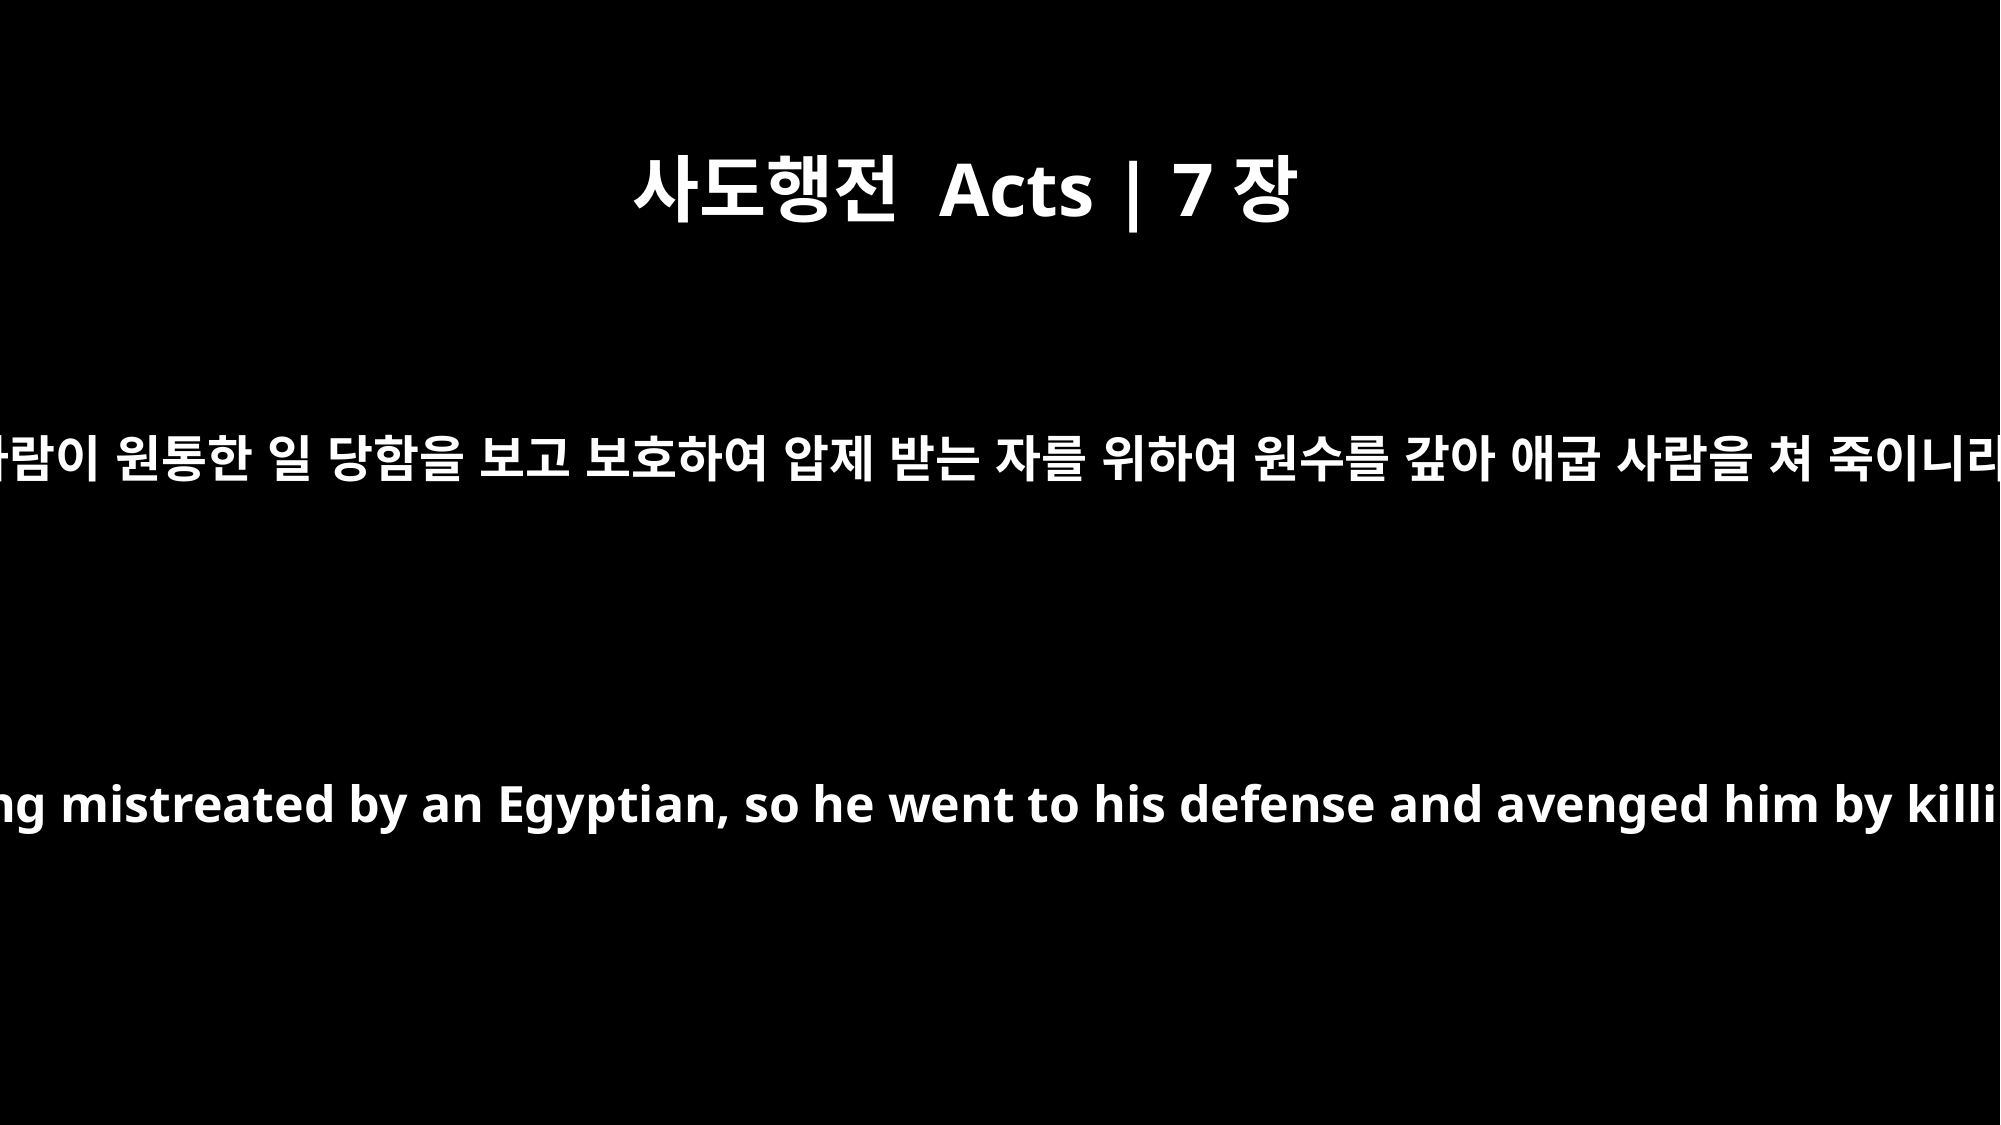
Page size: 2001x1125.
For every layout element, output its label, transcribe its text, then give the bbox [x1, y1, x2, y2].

text_box 24 한 사람이 원통한 일 당함을 보고 보호하여 압제 받는 자를 위하여 원수를 갚아 애굽 사람을 쳐 죽이니라 [0, 359, 2000, 495]
text_box 사도행전 Acts | 7장 [617, 136, 1315, 239]
text_box He saw one of them being mistreated by an Egyptian, so he went to his defense and avenged him by killing the Egyptian. [0, 764, 2000, 840]
